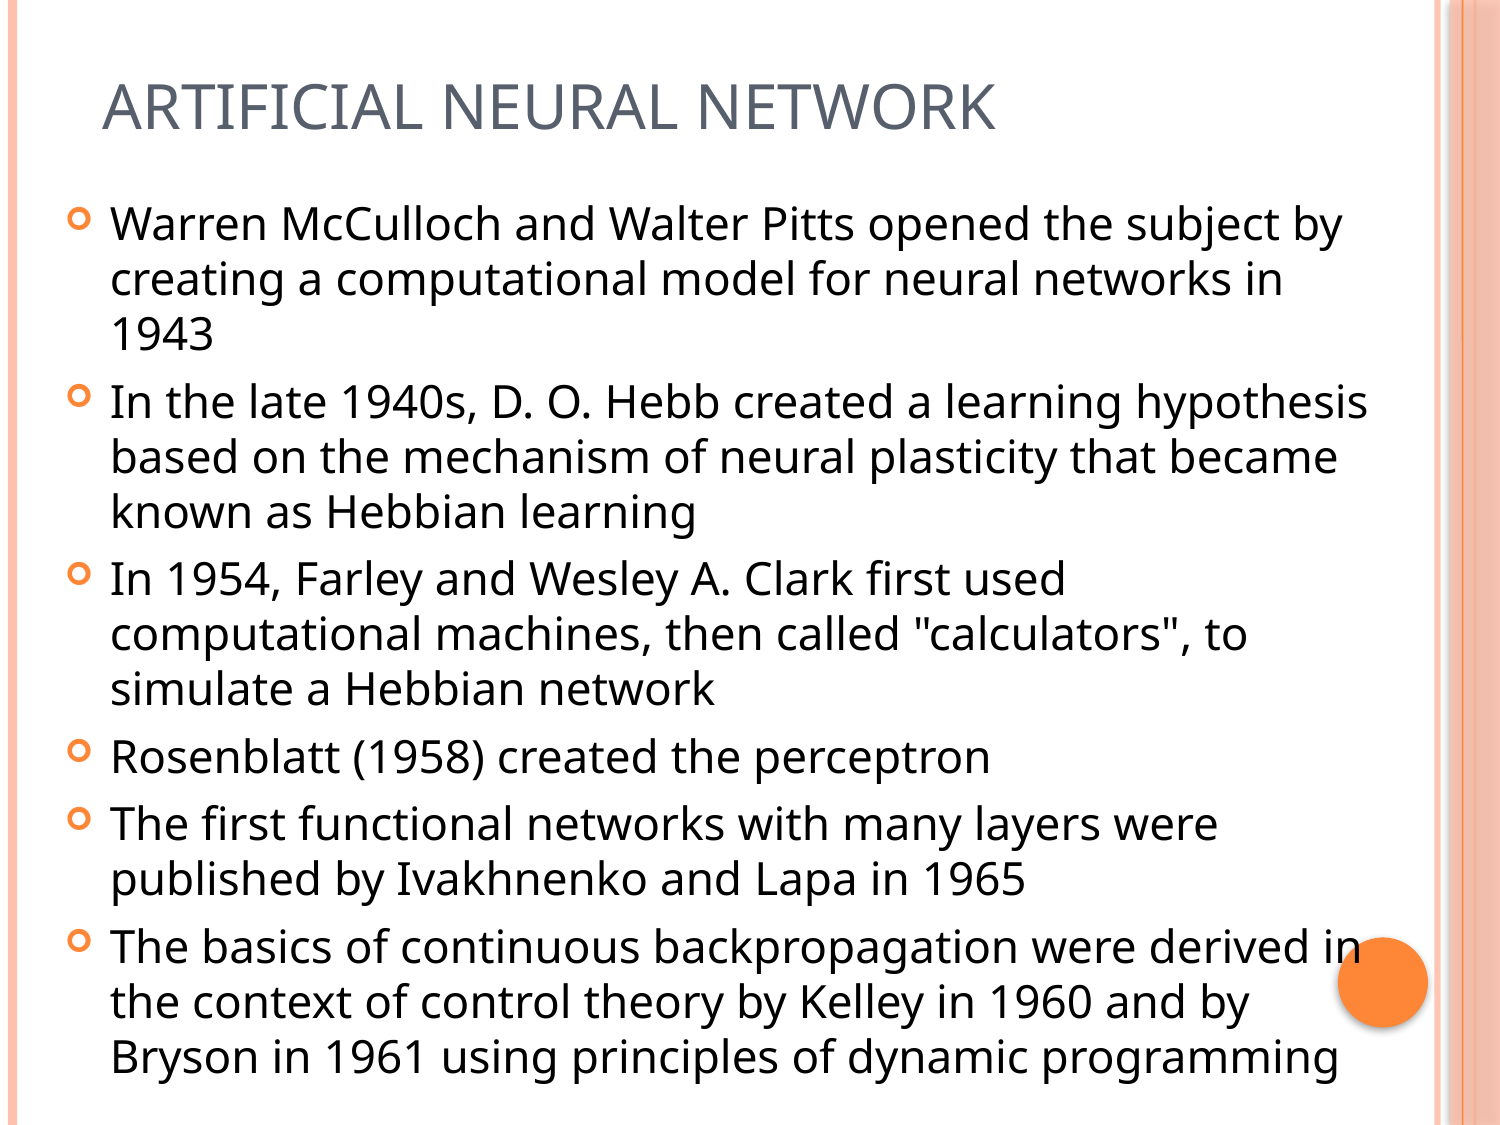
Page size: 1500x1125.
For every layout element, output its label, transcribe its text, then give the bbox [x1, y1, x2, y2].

list Warren McCulloch and Walter Pitts opened the subject by creating a computational model for neural networks in 1943 In the late 1940s, D. O. Hebb created a learning hypothesis based on the mechanism of neural plasticity that became known as Hebbian learning In 1954, Farley and Wesley A. Clark first used computational machines, then called "calculators", to simulate a Hebbian network Rosenblatt (1958) created the perceptron The first functional networks with many layers were published by Ivakhnenko and Lapa in 1965 The basics of continuous backpropagation were derived in the context of control theory by Kelley in 1960 and by Bryson in 1961 using principles of dynamic programming [50, 187, 1400, 1075]
title Artificial Neural Network [87, 50, 1238, 150]
